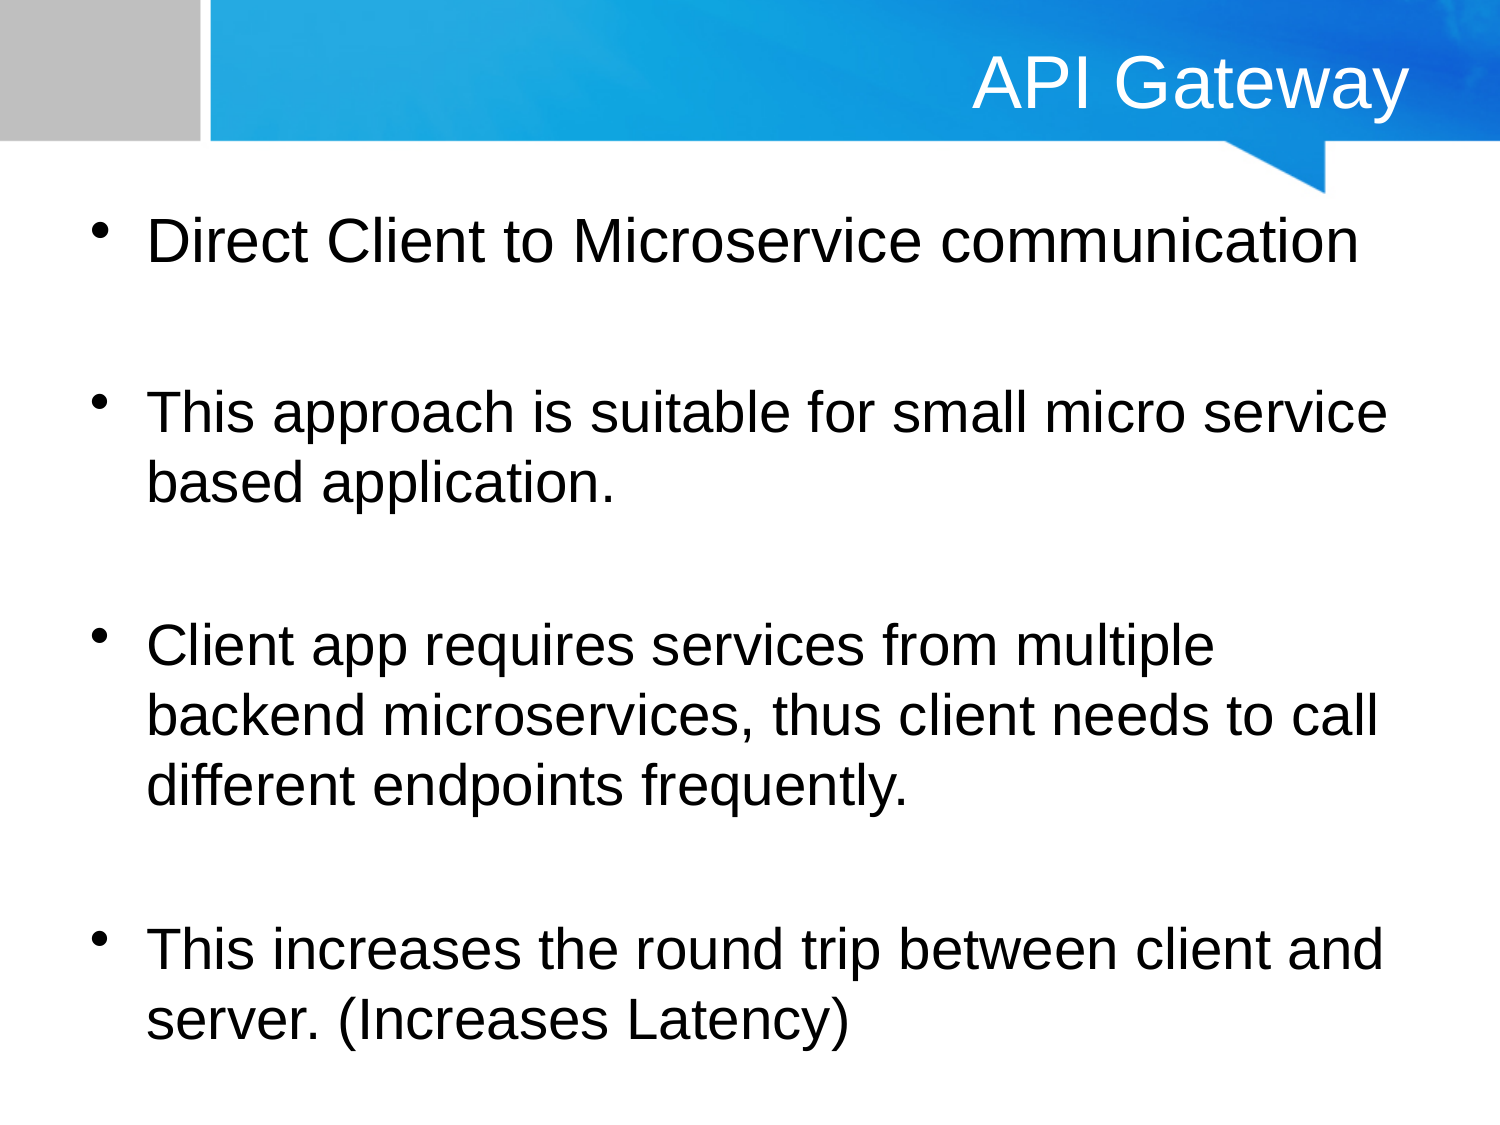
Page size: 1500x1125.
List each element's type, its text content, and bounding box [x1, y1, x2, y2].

picture [0, 0, 1500, 1125]
list Direct Client to Microservice communication This approach is suitable for small micro service based application. Client app requires services from multiple backend microservices, thus client needs to call different endpoints frequently. This increases the round trip between client and server. (Increases Latency) [74, 192, 1445, 1039]
title API Gateway [74, 30, 1426, 127]
